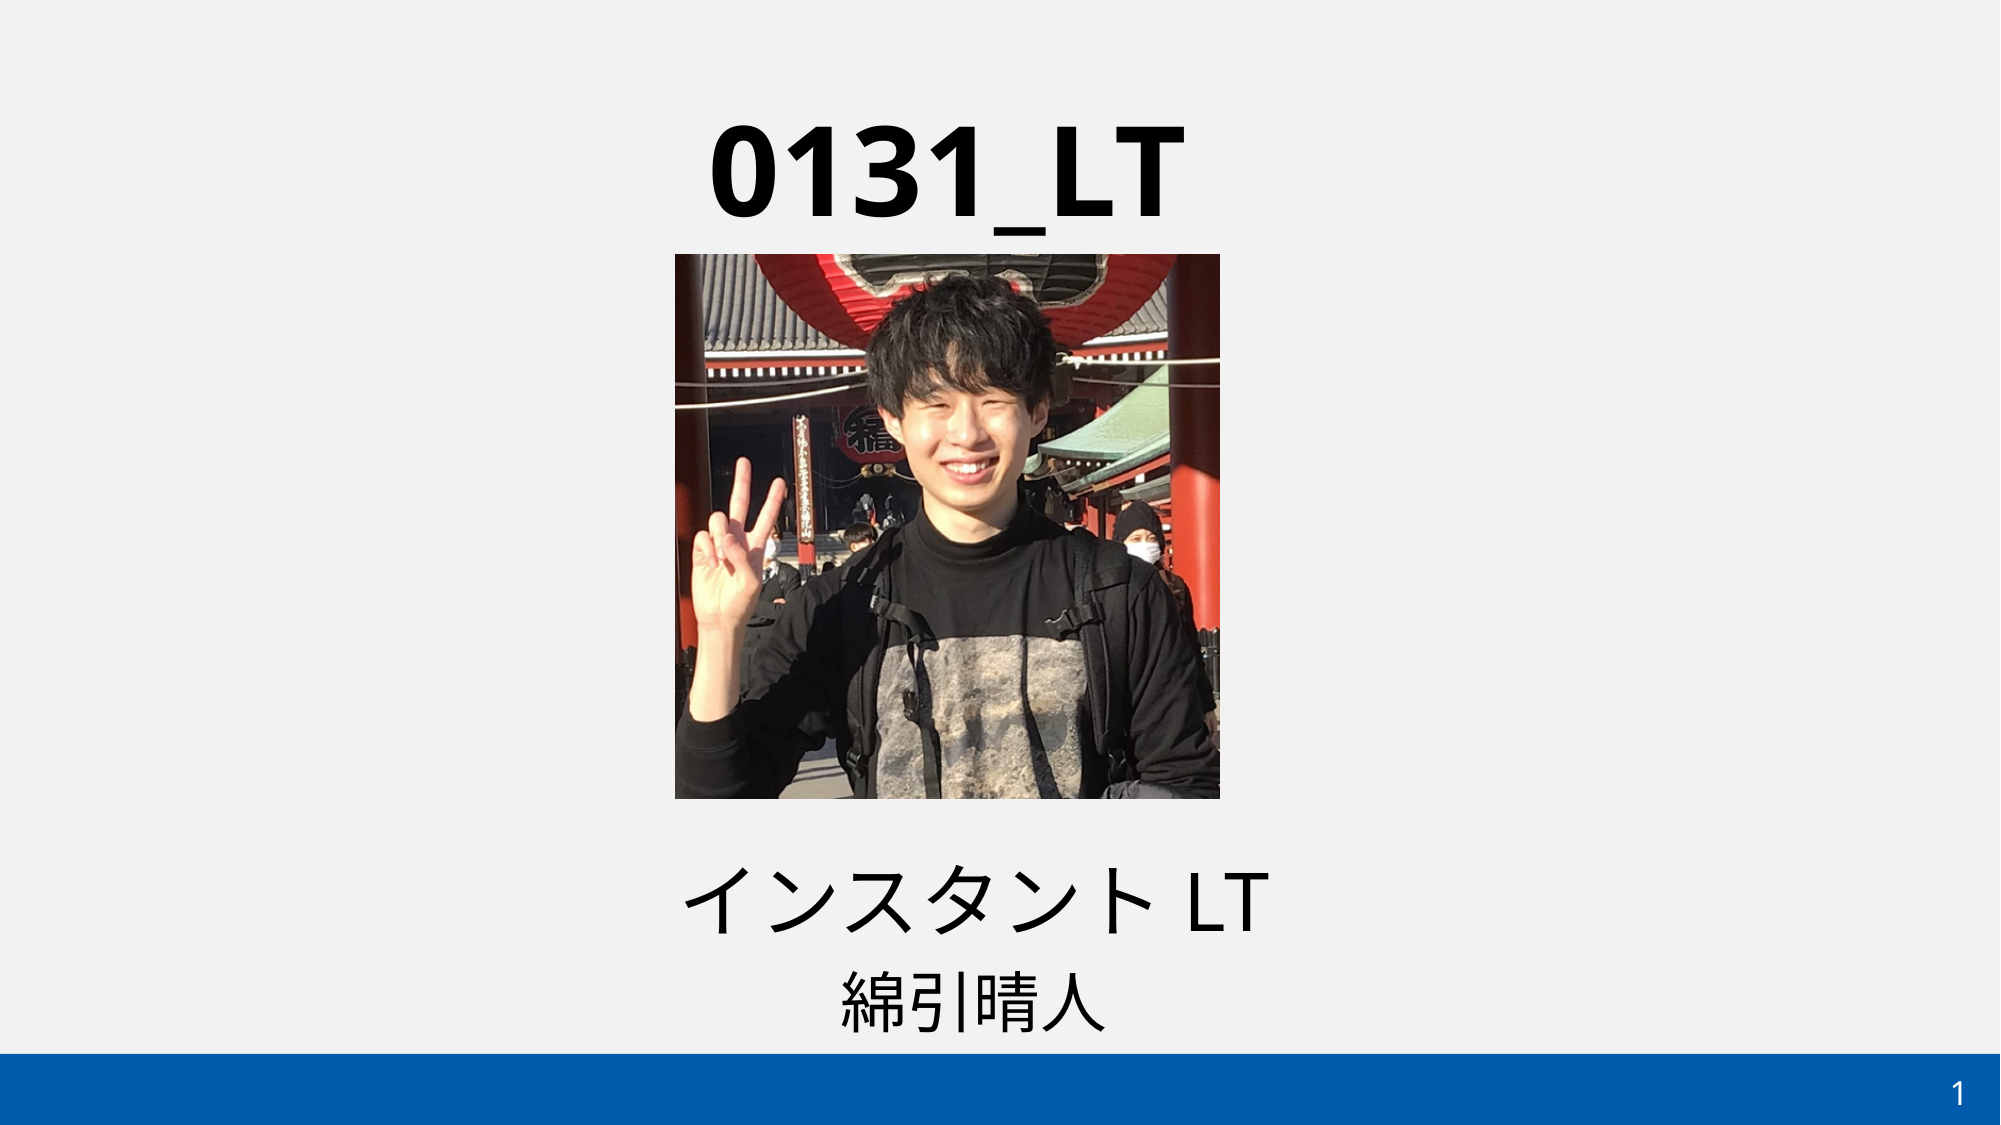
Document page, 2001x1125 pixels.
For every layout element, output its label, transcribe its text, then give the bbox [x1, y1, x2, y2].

title 0131_LT [197, 38, 1698, 251]
subtitle インスタントLT 綿引晴人 [224, 853, 1725, 1125]
slide_number 1 [1697, 1065, 1984, 1125]
picture [675, 254, 1220, 799]
